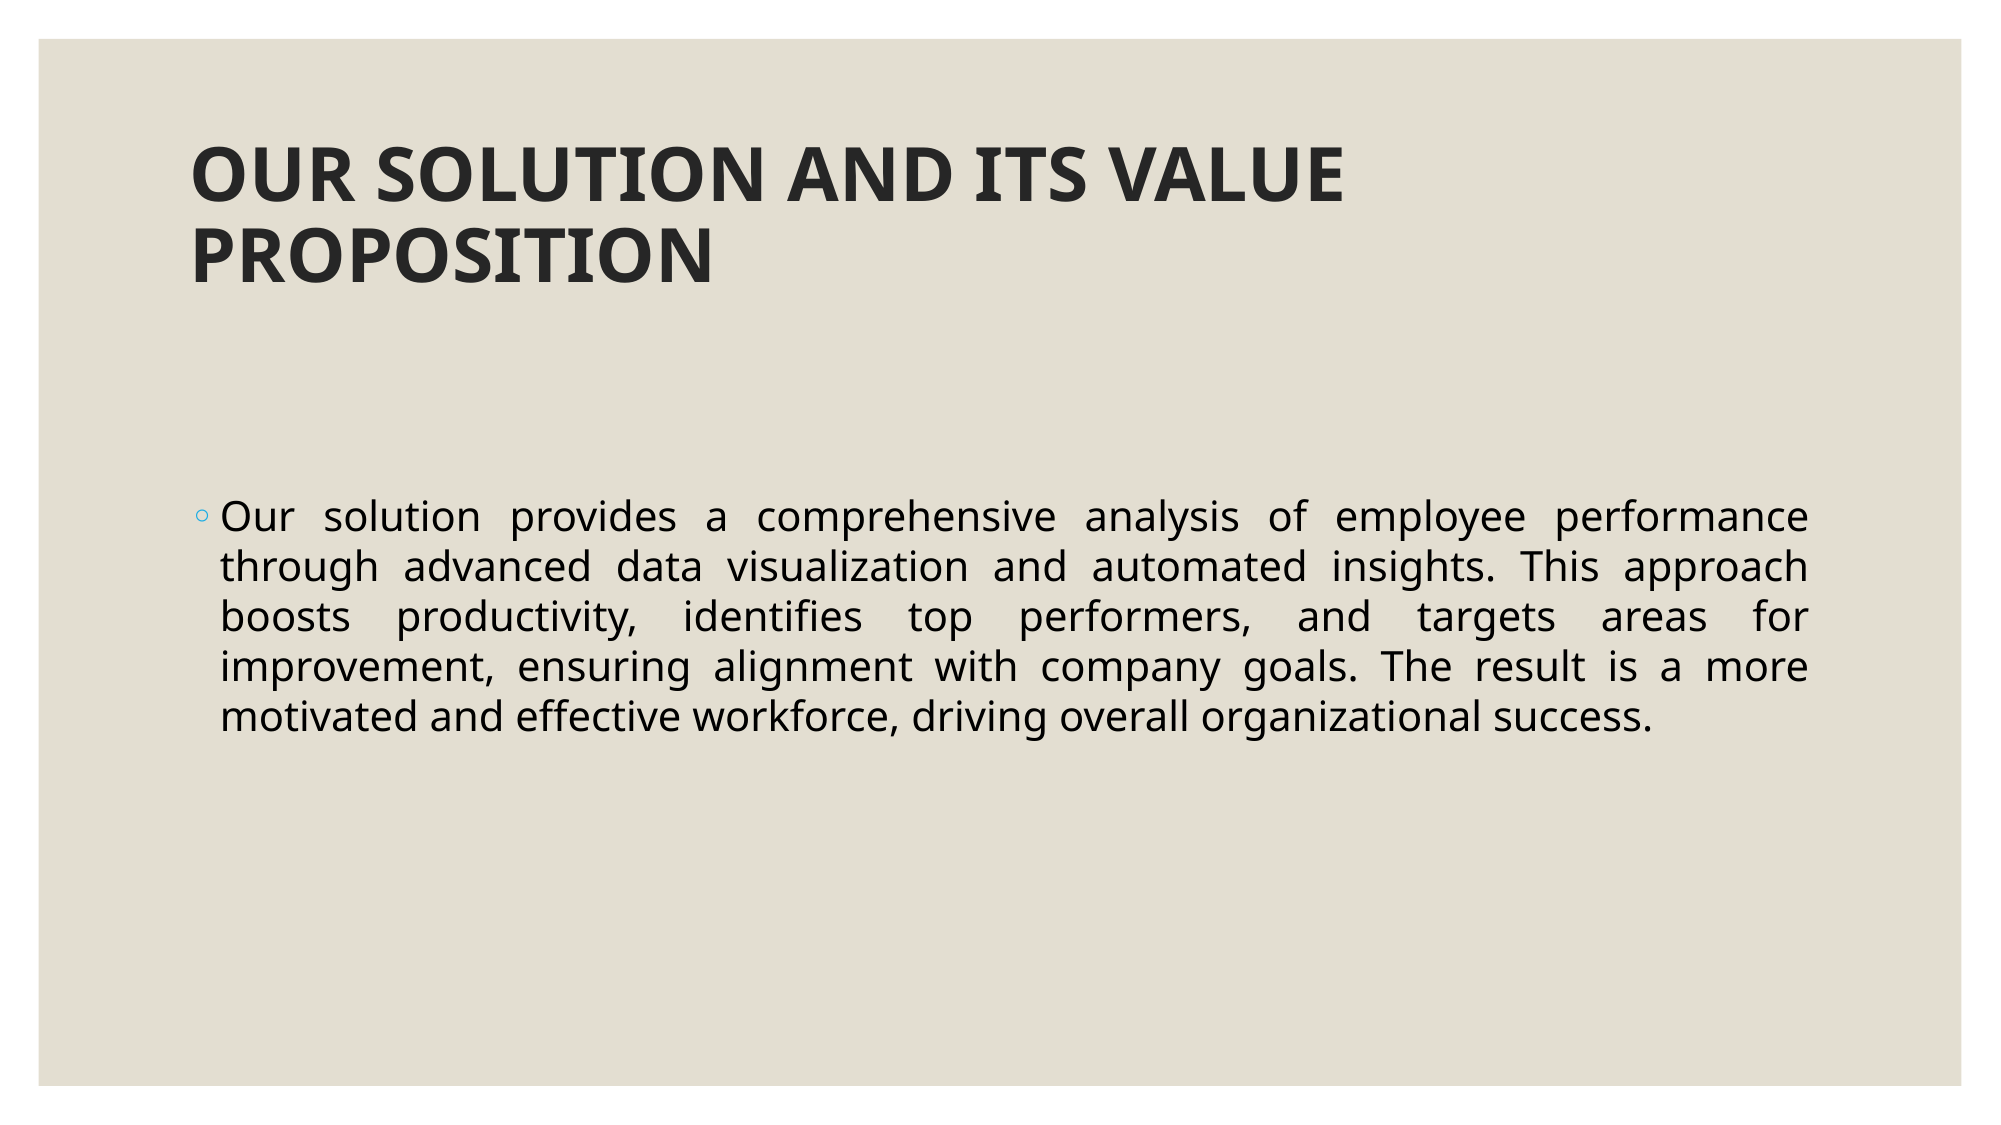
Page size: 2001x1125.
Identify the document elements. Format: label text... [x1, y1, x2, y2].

title OUR SOLUTION AND ITS VALUE PROPOSITION [174, 105, 1825, 331]
list Our solution provides a comprehensive analysis of employee performance through advanced data visualization and automated insights. This approach boosts productivity, identifies top performers, and targets areas for improvement, ensuring alignment with company goals. The result is a more motivated and effective workforce, driving overall organizational success. [174, 345, 1825, 998]
